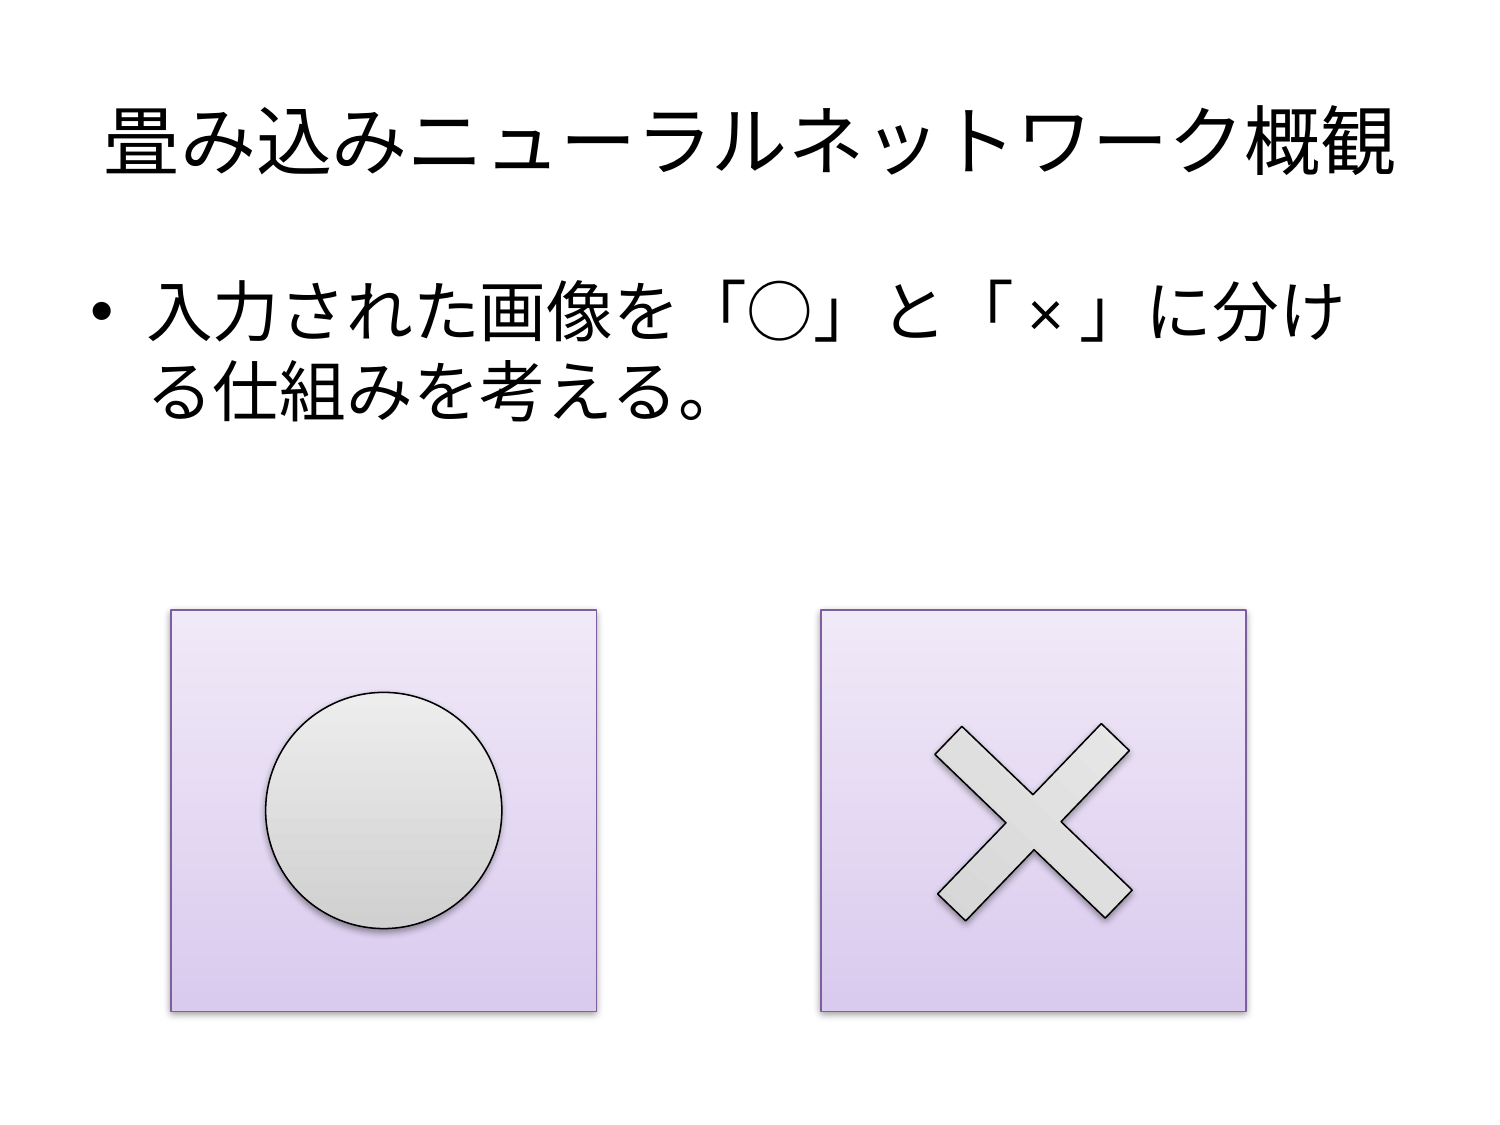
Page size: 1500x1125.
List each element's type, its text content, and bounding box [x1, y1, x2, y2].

title 畳み込みニューラルネットワーク概観 [75, 45, 1425, 233]
text_box [264, 691, 503, 930]
text_box [820, 609, 1247, 1012]
list 入力された画像を「○」と「×」に分ける仕組みを考える。 [75, 262, 1425, 1005]
text_box [170, 609, 597, 1012]
text_box [934, 723, 1133, 922]
